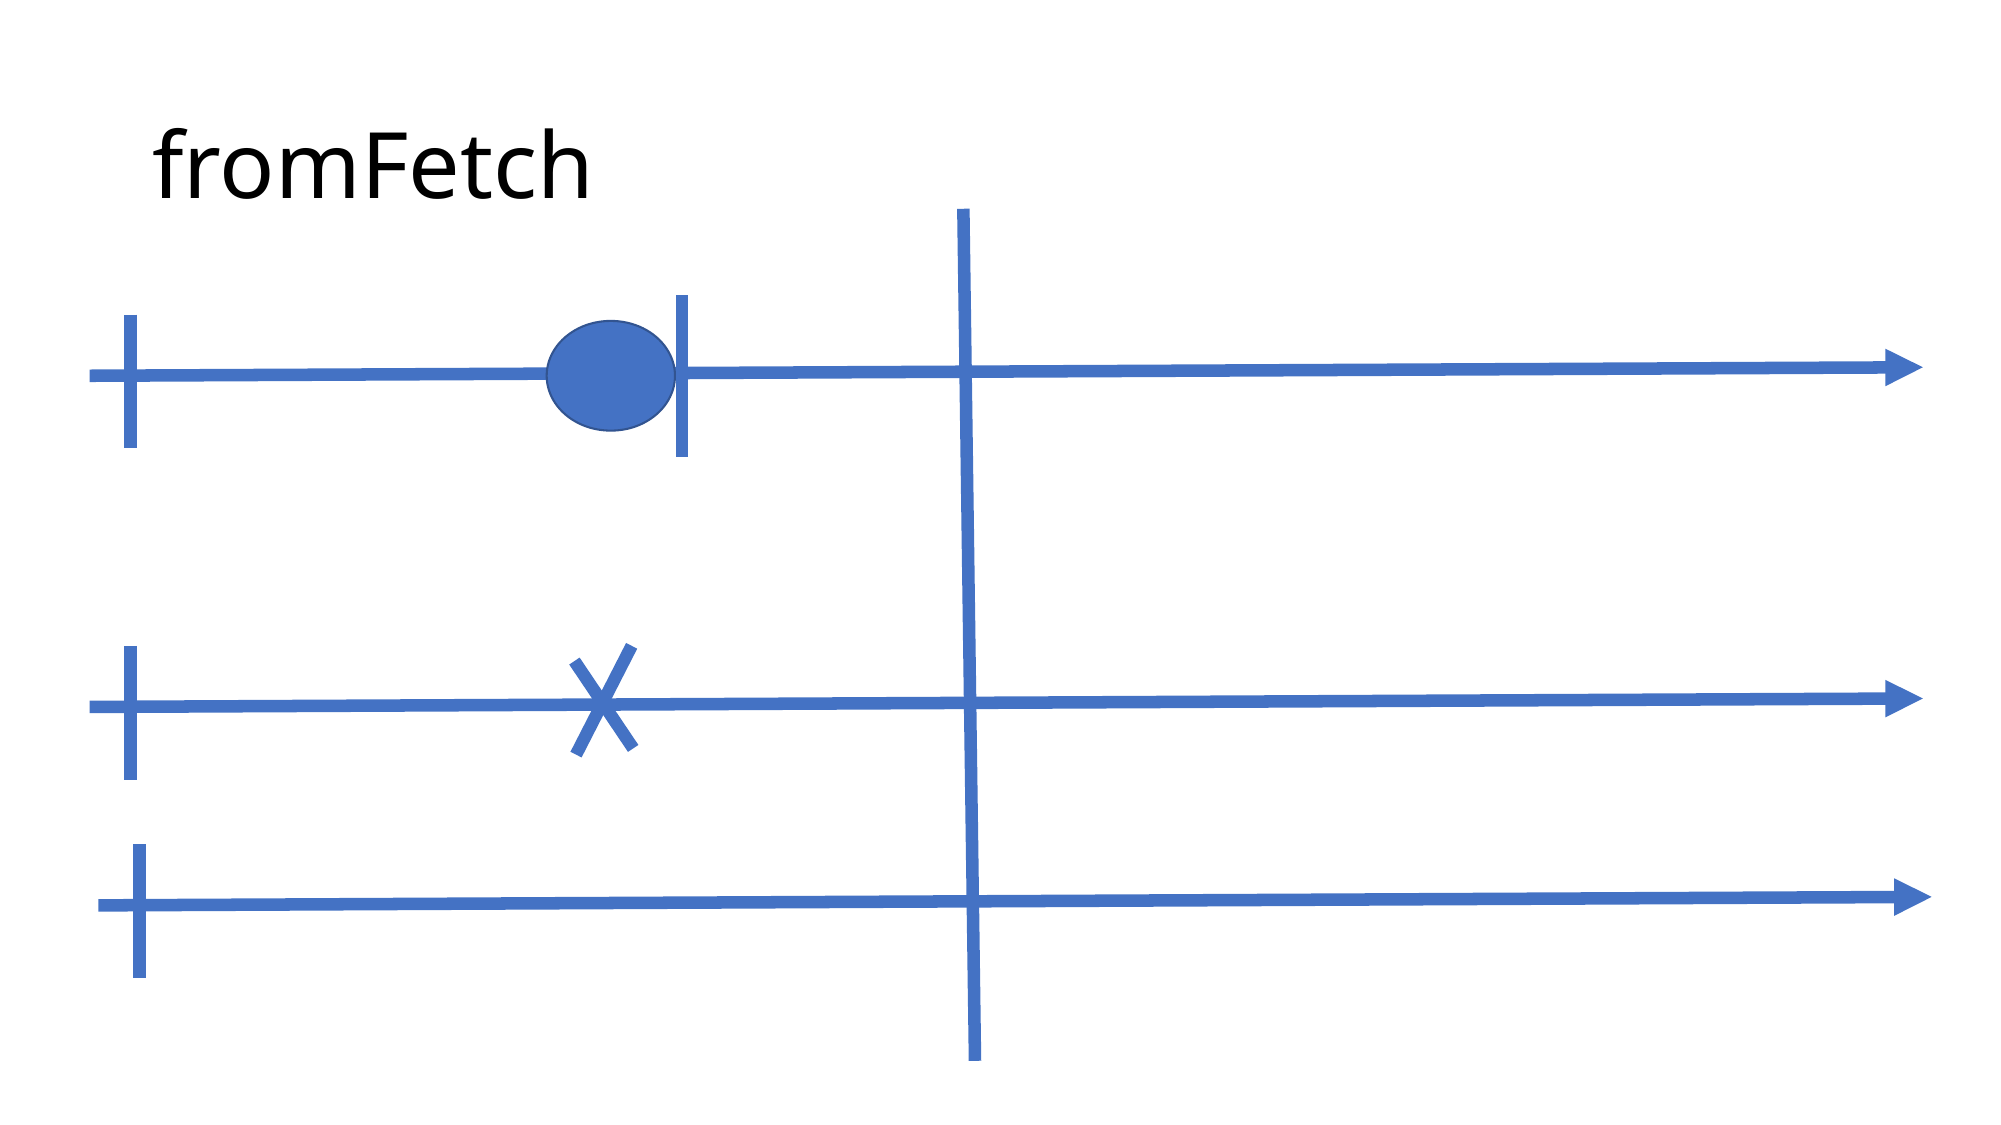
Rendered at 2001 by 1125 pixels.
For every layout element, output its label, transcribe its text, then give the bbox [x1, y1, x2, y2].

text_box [131, 698, 574, 707]
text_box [975, 698, 1923, 707]
title fromFetch [137, 59, 1863, 278]
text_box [131, 367, 681, 376]
text_box [546, 319, 676, 367]
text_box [140, 896, 963, 906]
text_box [89, 698, 130, 707]
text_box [575, 645, 632, 755]
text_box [634, 698, 963, 707]
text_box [975, 896, 1932, 906]
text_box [98, 896, 139, 906]
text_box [975, 367, 1923, 376]
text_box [963, 208, 975, 1061]
text_box [545, 376, 676, 432]
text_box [89, 367, 130, 376]
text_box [683, 367, 963, 376]
